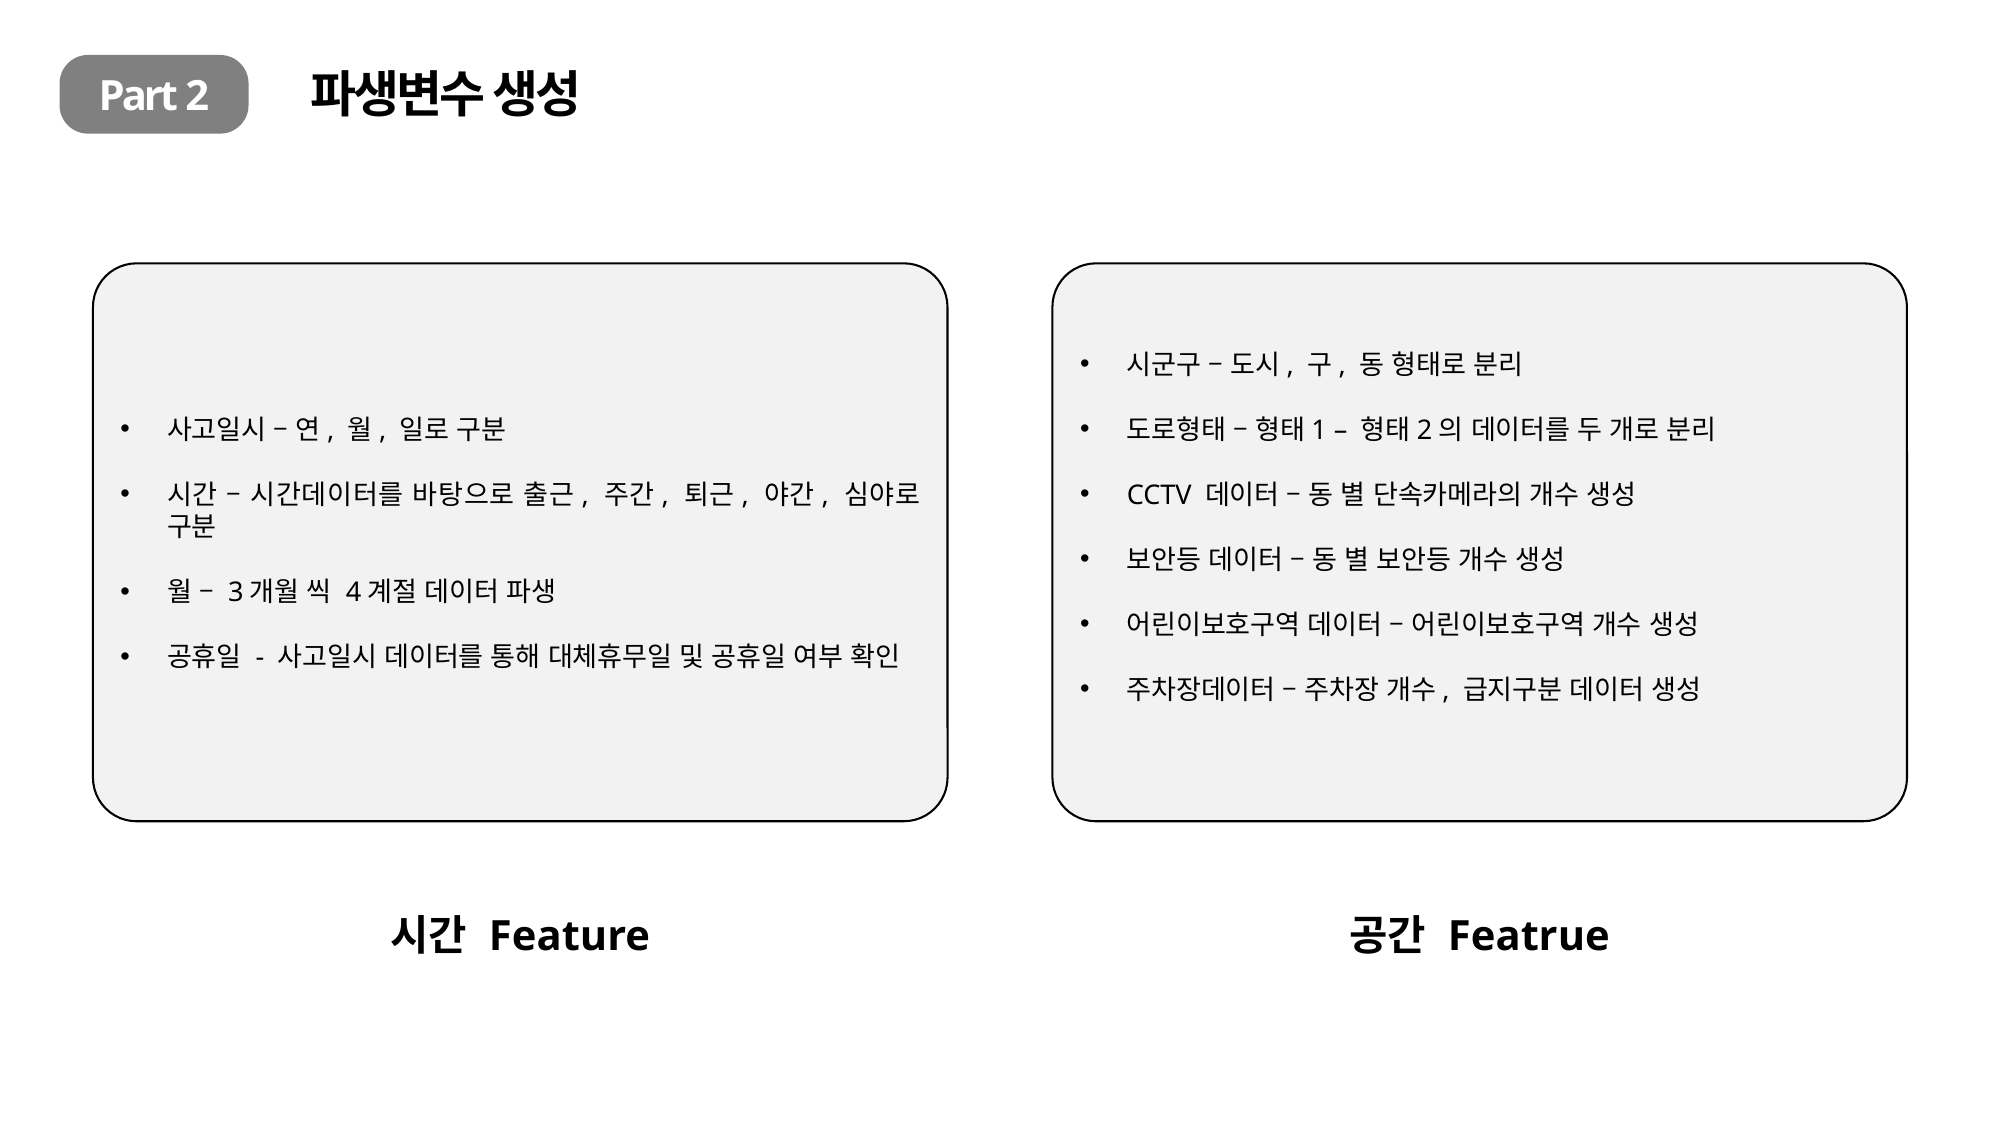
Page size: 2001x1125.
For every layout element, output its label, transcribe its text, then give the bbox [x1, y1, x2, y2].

text_box [58, 53, 250, 135]
text_box Part 2 [84, 61, 225, 127]
text_box 공간 Featrue [1268, 901, 1692, 966]
text_box 사고일시 – 연, 월, 일로 구분 시간 – 시간데이터를 바탕으로 출근, 주간, 퇴근, 야간, 심야로 구분 월 – 3개월 씩 4계절 데이터 파생 공휴일 - 사고일시 데이터를 통해 대체휴무일 및 공휴일 여부 확인 [91, 262, 949, 823]
text_box 시군구 – 도시, 구, 동 형태로 분리 도로형태 – 형태1 – 형태2의 데이터를 두 개로 분리 CCTV 데이터 – 동 별 단속카메라의 개수 생성 보안등 데이터 – 동 별 보안등 개수 생성 어린이보호구역 데이터 – 어린이보호구역 개수 생성 주차장데이터 – 주차장 개수, 급지구분 데이터 생성 [1051, 262, 1909, 823]
text_box 파생변수 생성 [295, 54, 597, 130]
text_box 시간 Feature [308, 901, 732, 966]
